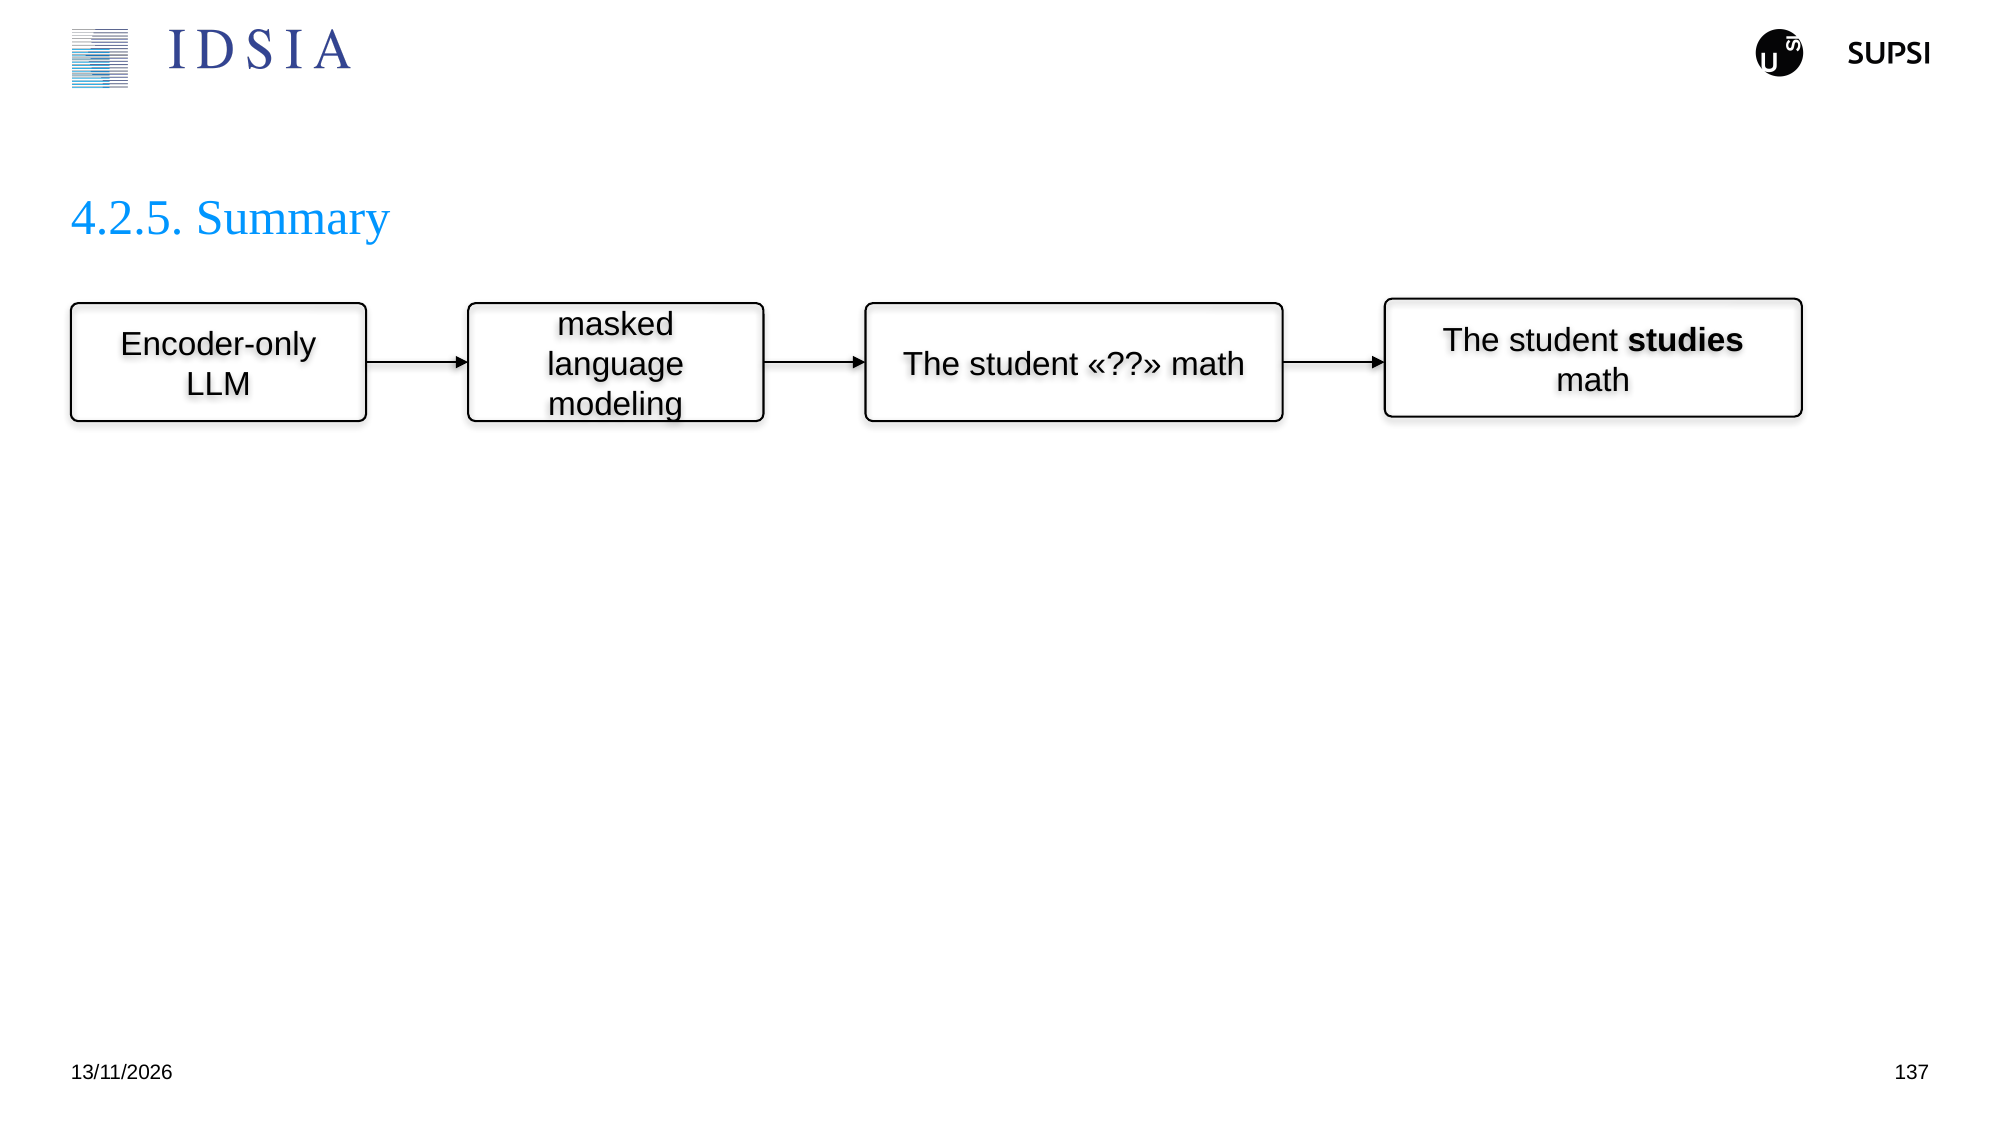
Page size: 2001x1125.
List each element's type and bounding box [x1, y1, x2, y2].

slide_number [1779, 1058, 1930, 1125]
picture [0, 0, 2000, 94]
title [70, 184, 1930, 303]
slide_number [70, 1058, 532, 1125]
text_box [70, 297, 1803, 422]
